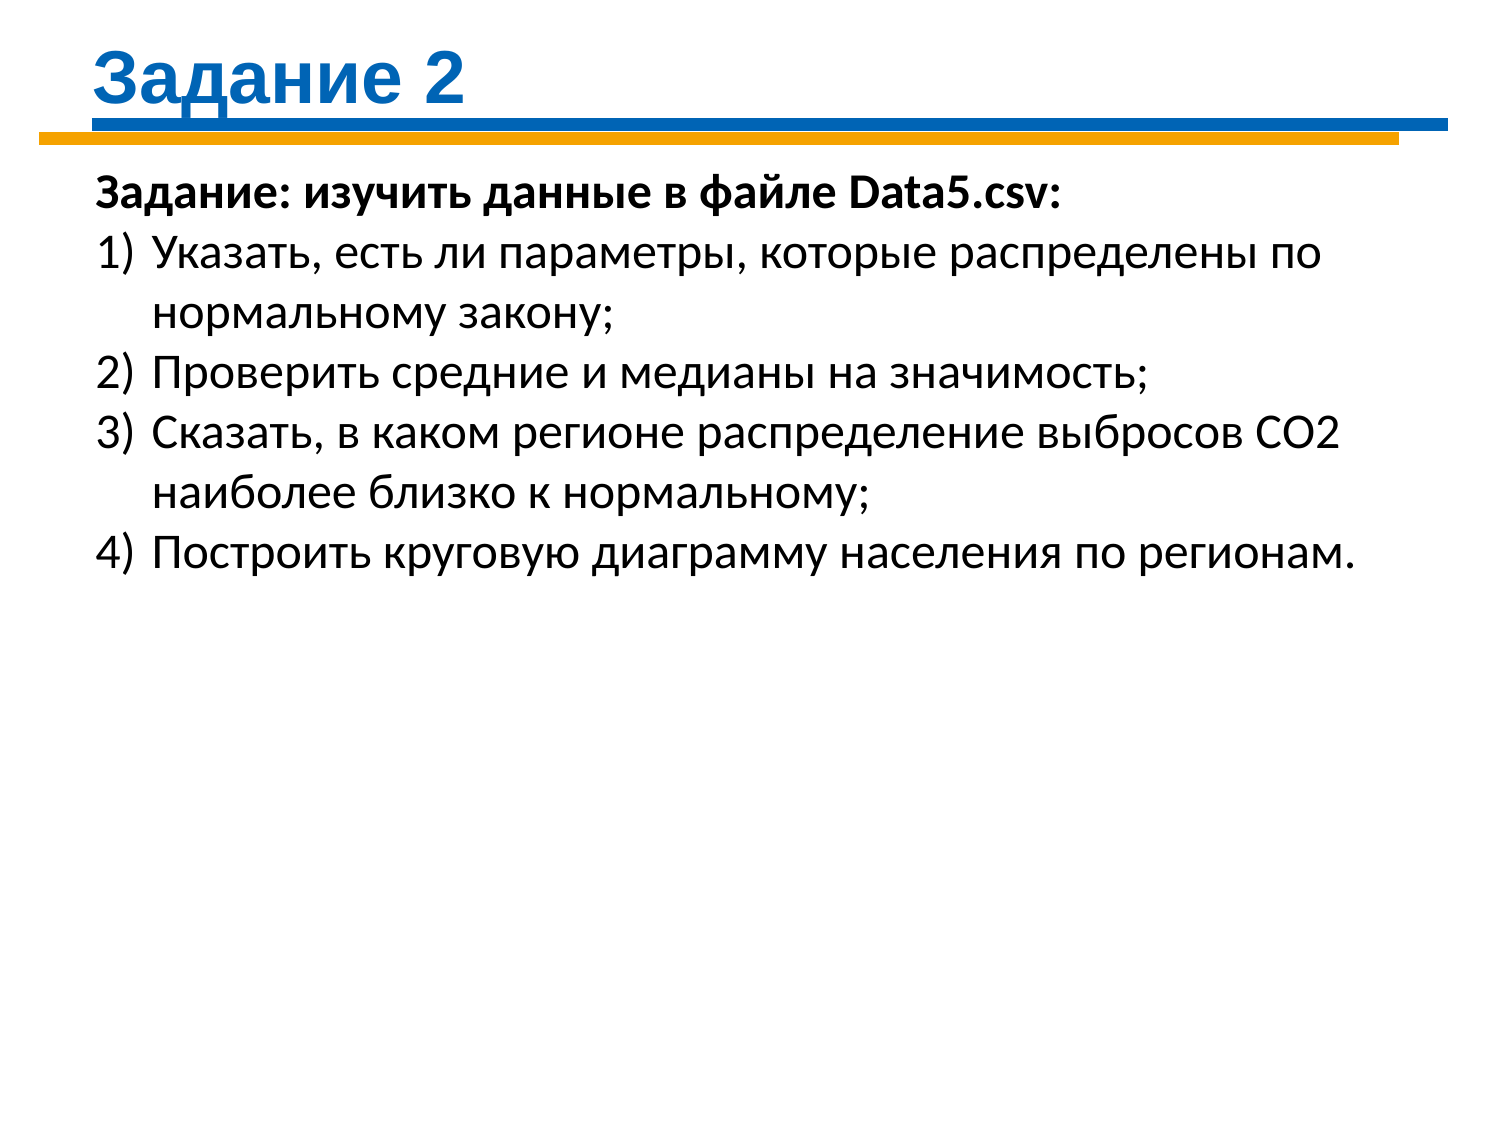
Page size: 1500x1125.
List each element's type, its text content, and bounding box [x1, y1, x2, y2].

text_box Задание: изучить данные в файле Data5.csv: Указать, есть ли параметры, которые распределены по нормальному закону; Проверить средние и медианы на значимость; Сказать, в каком регионе распределение выбросов СО2 наиболее близко к нормальному; Построить круговую диаграмму населения по регионам. [80, 151, 1448, 631]
text_box Задание 2 [80, 22, 1476, 125]
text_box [39, 124, 1448, 139]
